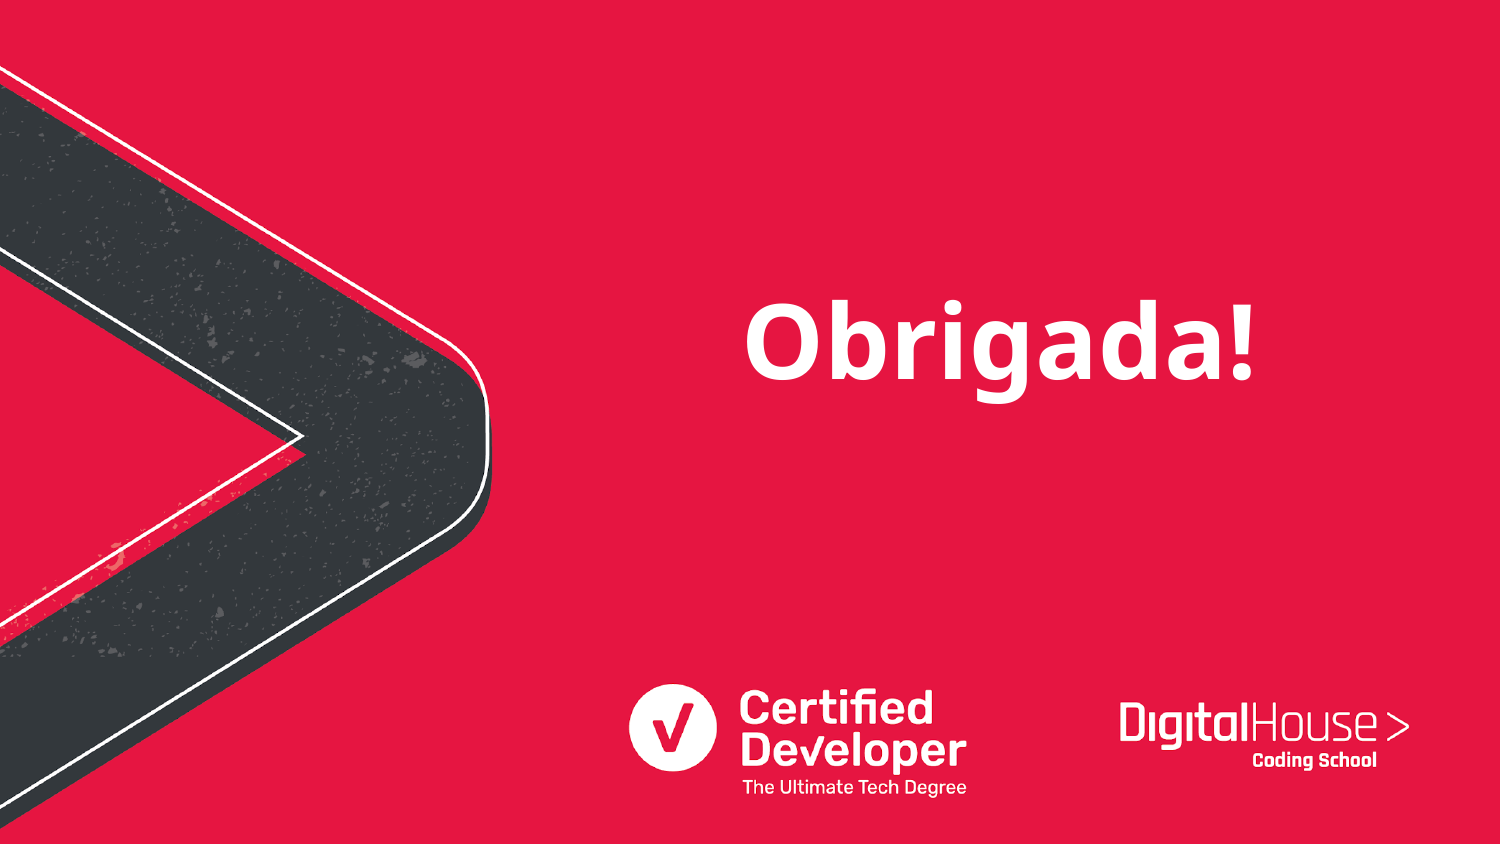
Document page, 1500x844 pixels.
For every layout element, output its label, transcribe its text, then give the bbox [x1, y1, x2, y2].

title Obrigada! [726, 67, 1420, 483]
picture [0, 0, 1500, 844]
